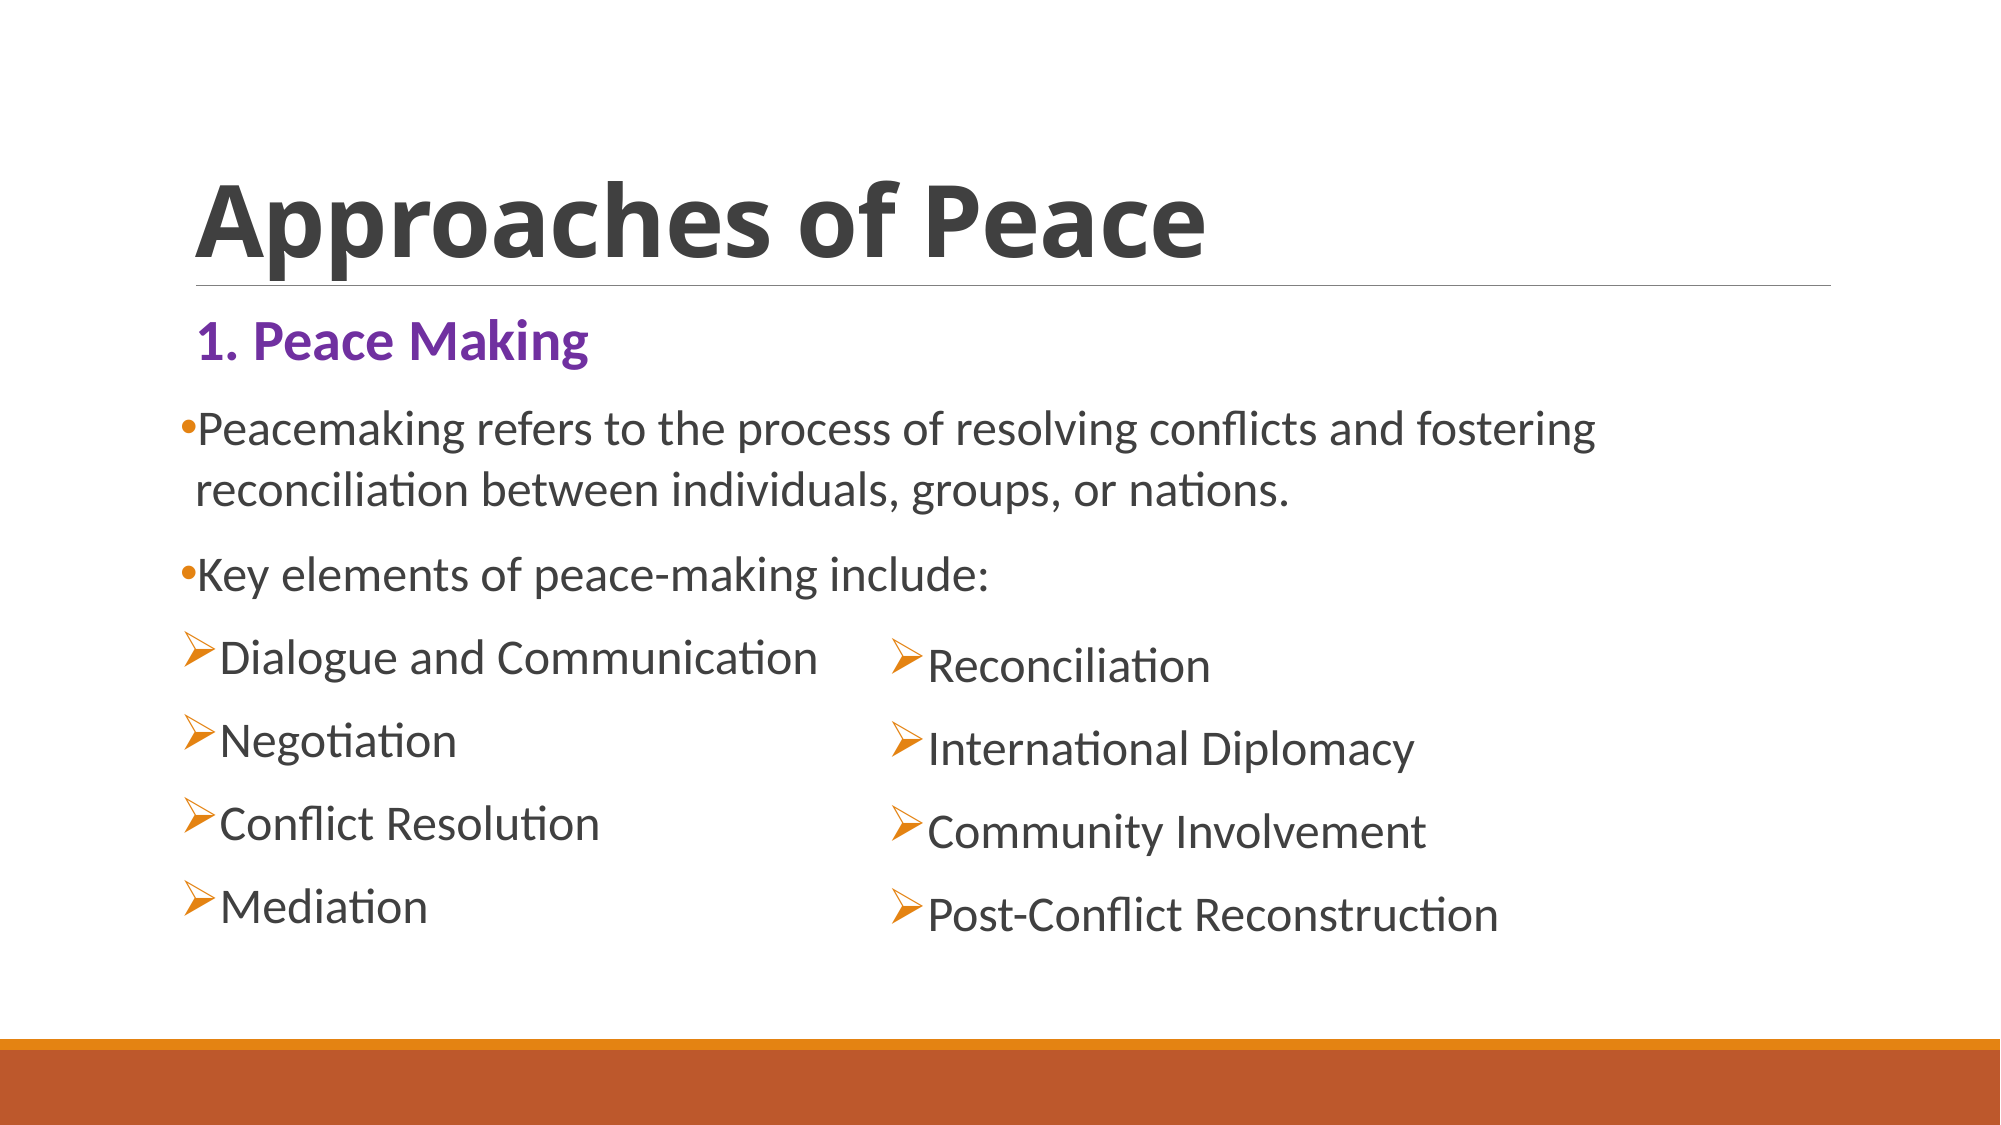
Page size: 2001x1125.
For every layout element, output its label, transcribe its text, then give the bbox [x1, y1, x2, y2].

title Approaches of Peace [180, 47, 1830, 285]
text_box Reconciliation International Diplomacy Community Involvement Post-Conflict Reconstruction [887, 631, 2000, 1006]
list 1. Peace Making Peacemaking refers to the process of resolving conflicts and fostering reconciliation between individuals, groups, or nations. Key elements of peace-making include: Dialogue and Communication Negotiation Conflict Resolution Mediation [180, 302, 1830, 1054]
